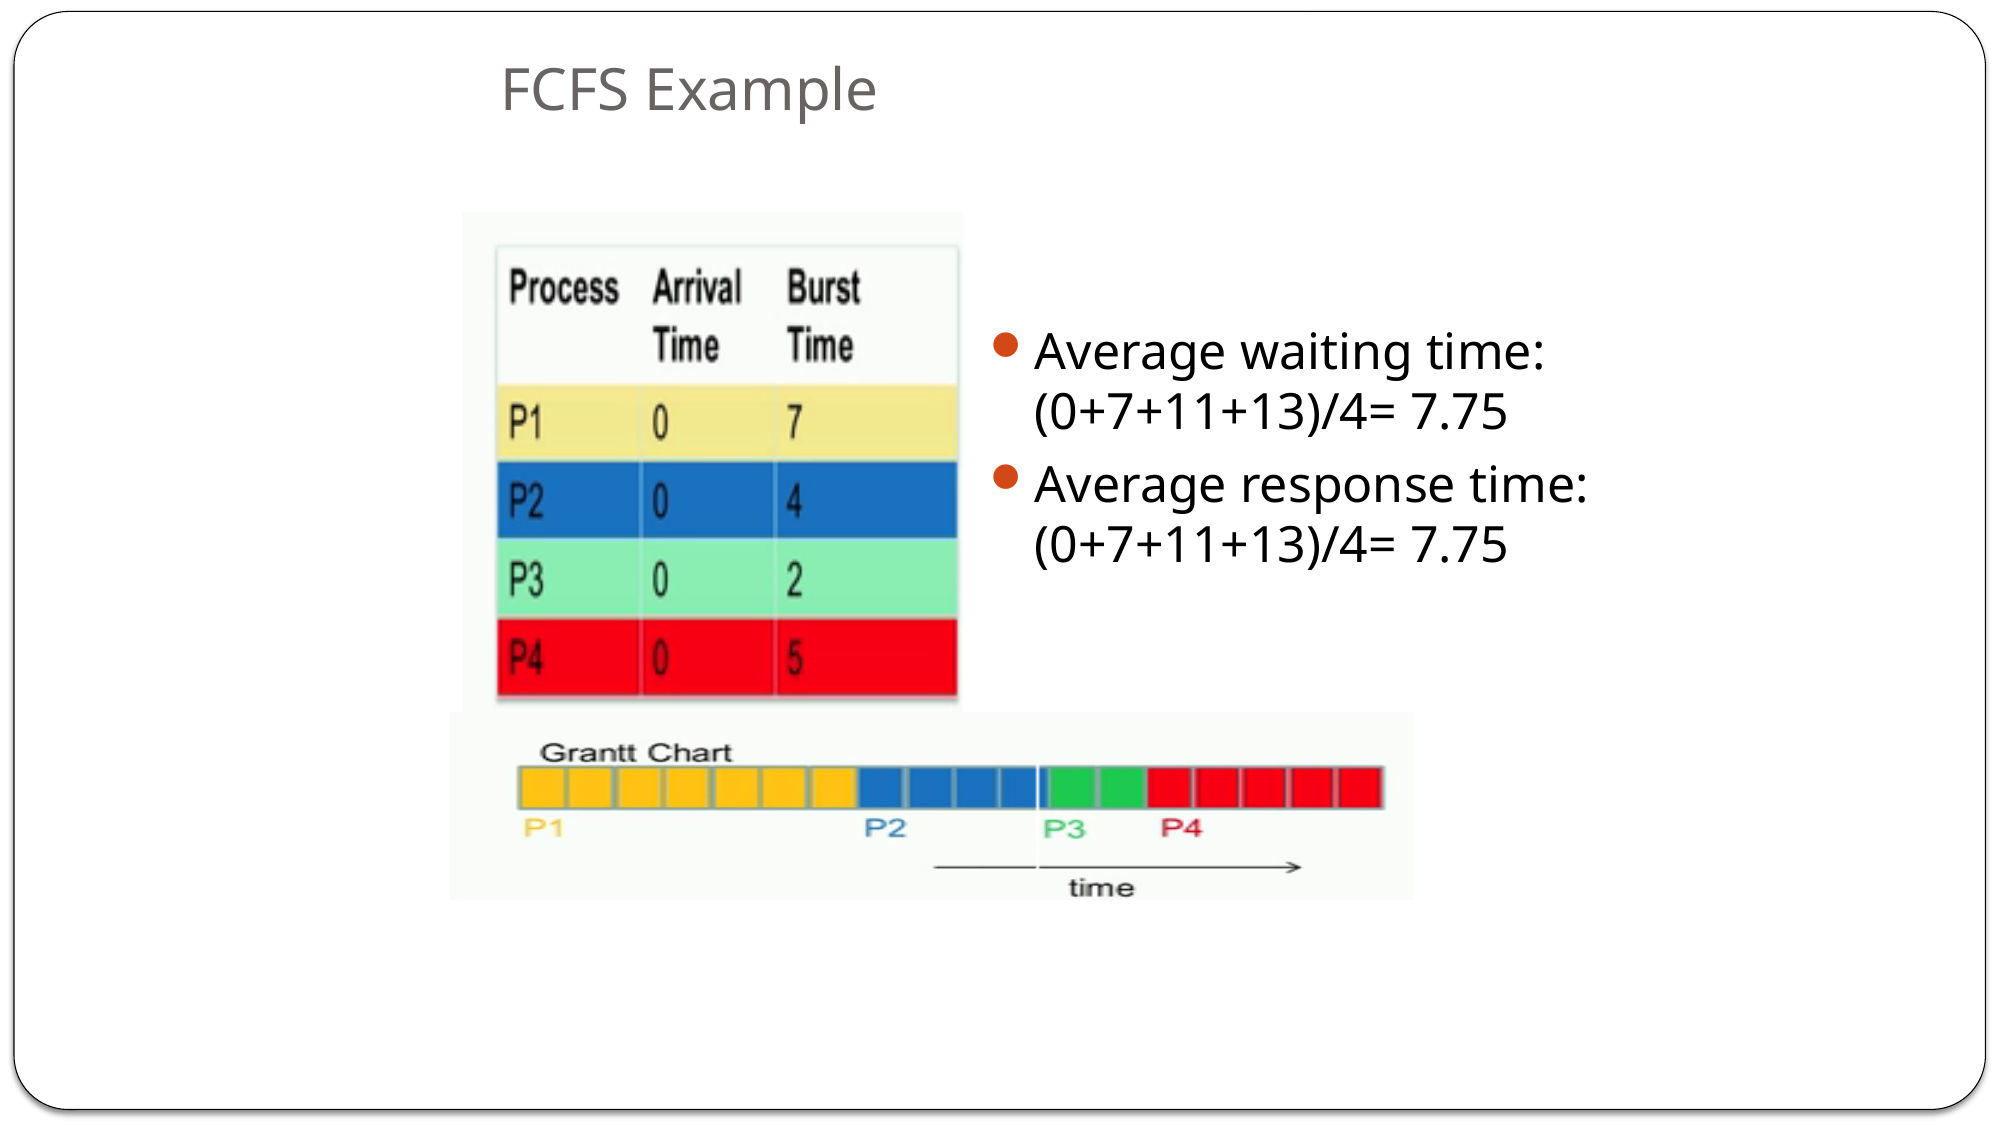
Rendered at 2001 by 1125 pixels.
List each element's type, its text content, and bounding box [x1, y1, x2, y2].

title FCFS Example [485, 45, 1716, 138]
picture [449, 212, 1413, 901]
list Average waiting time: (0+7+11+13)/4= 7.75 Average response time: (0+7+11+13)/4= 7.75 [975, 312, 1703, 963]
